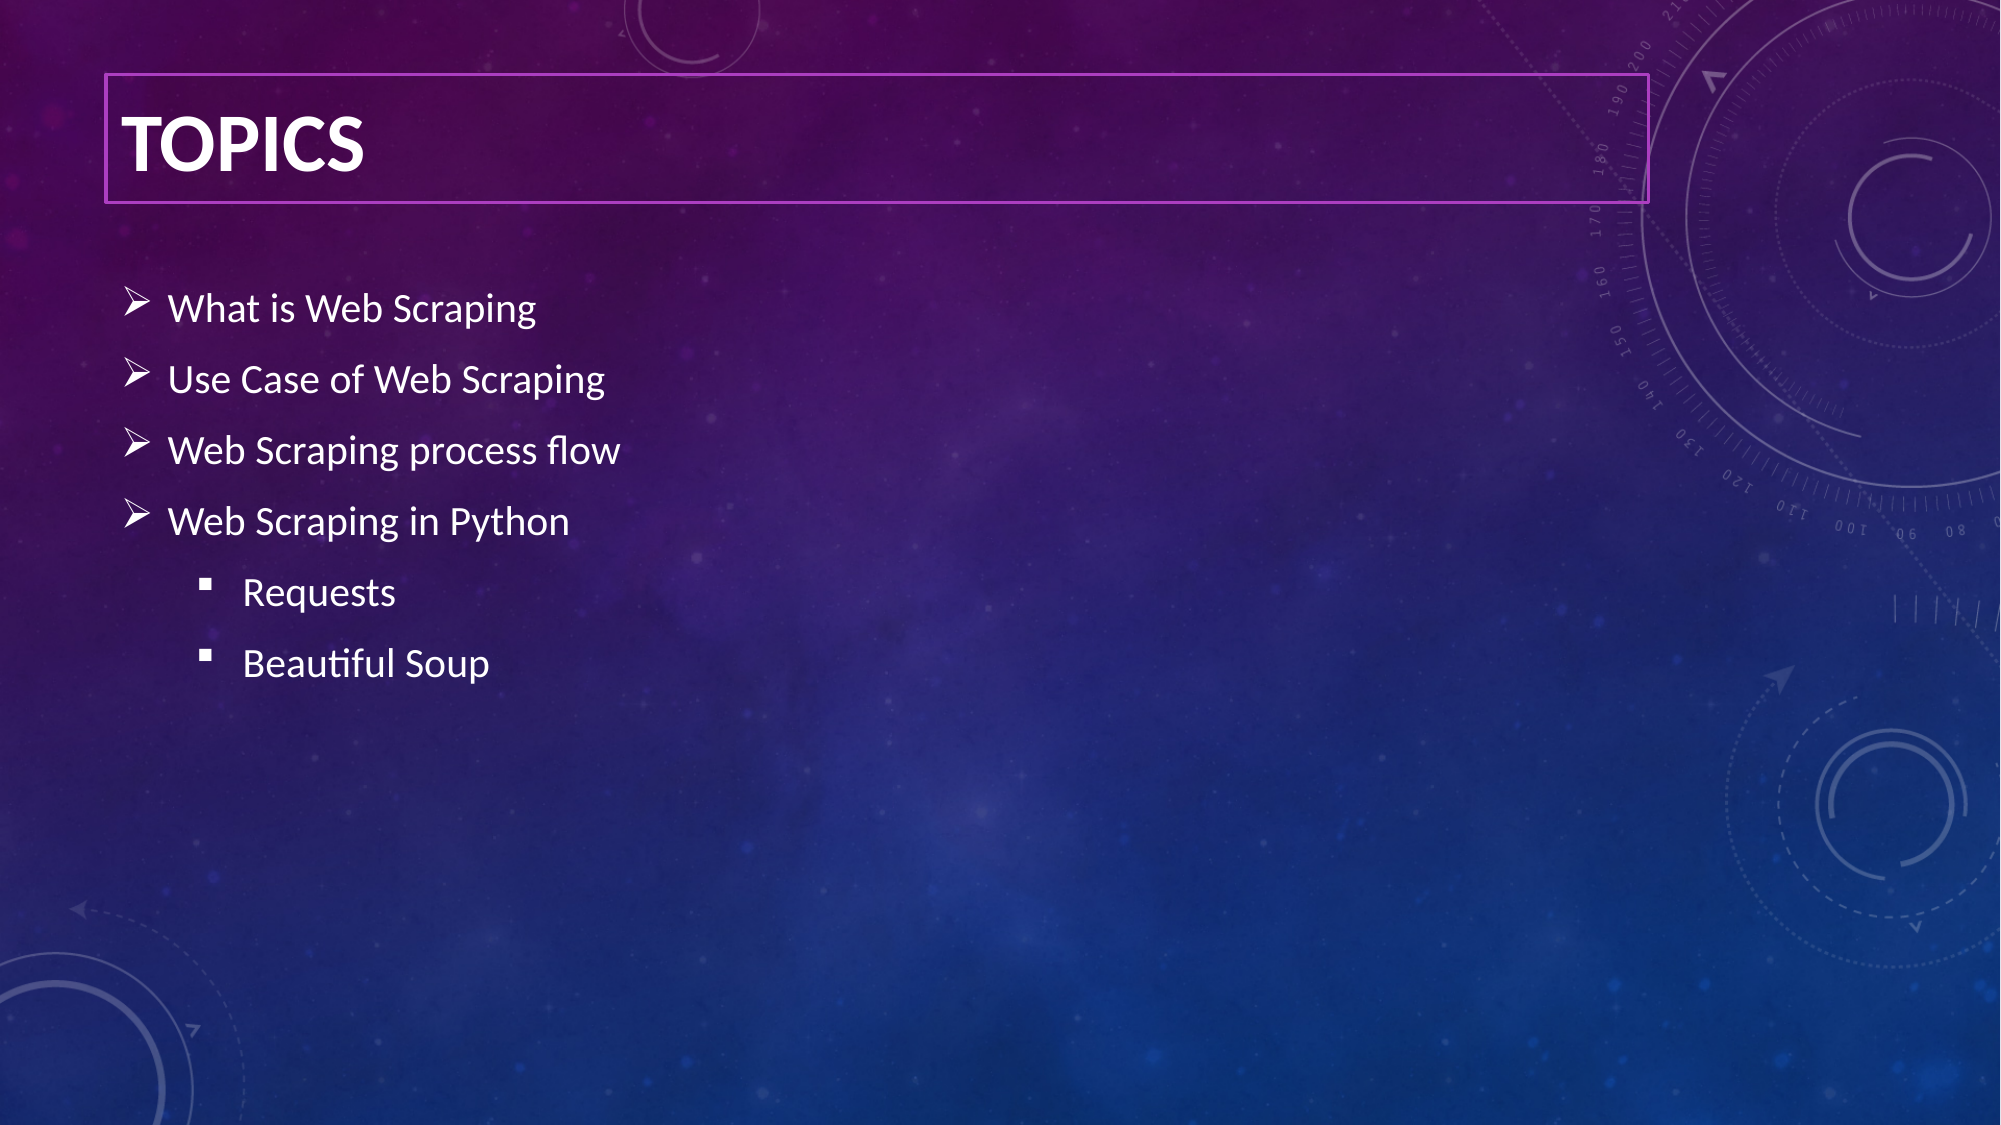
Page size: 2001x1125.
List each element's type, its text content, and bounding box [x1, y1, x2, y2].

title Topics [106, 74, 1649, 203]
list What is Web Scraping Use Case of Web Scraping Web Scraping process flow Web Scraping in Python Requests Beautiful Soup [105, 263, 1649, 1025]
picture [0, 0, 2001, 1125]
